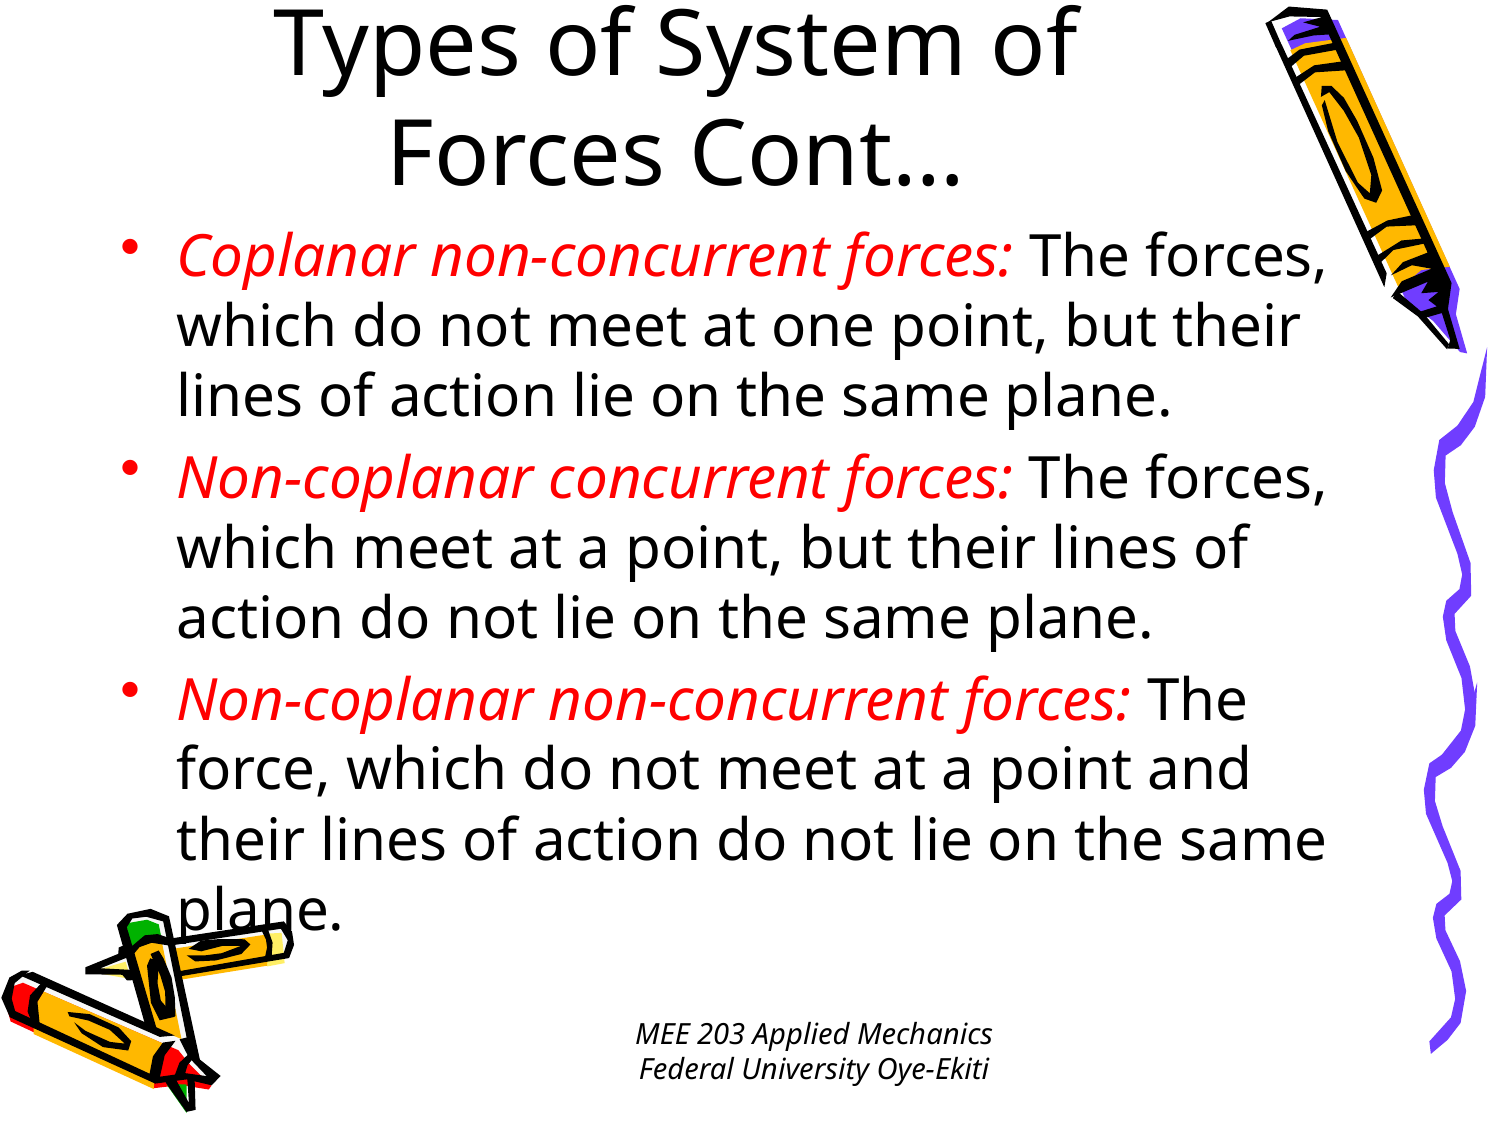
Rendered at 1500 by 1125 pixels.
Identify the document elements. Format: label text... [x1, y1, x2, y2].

list Coplanar non-concurrent forces: The forces, which do not meet at one point, but their lines of action lie on the same plane. Non-coplanar concurrent forces: The forces, which meet at a point, but their lines of action do not lie on the same plane. Non-coplanar non-concurrent forces: The force, which do not meet at a point and their lines of action do not lie on the same plane. [105, 210, 1369, 1002]
title Types of System of Forces Cont… [112, 24, 1240, 210]
text_box MEE 203 Applied Mechanics Federal University Oye-Ekiti [515, 1007, 1114, 1093]
